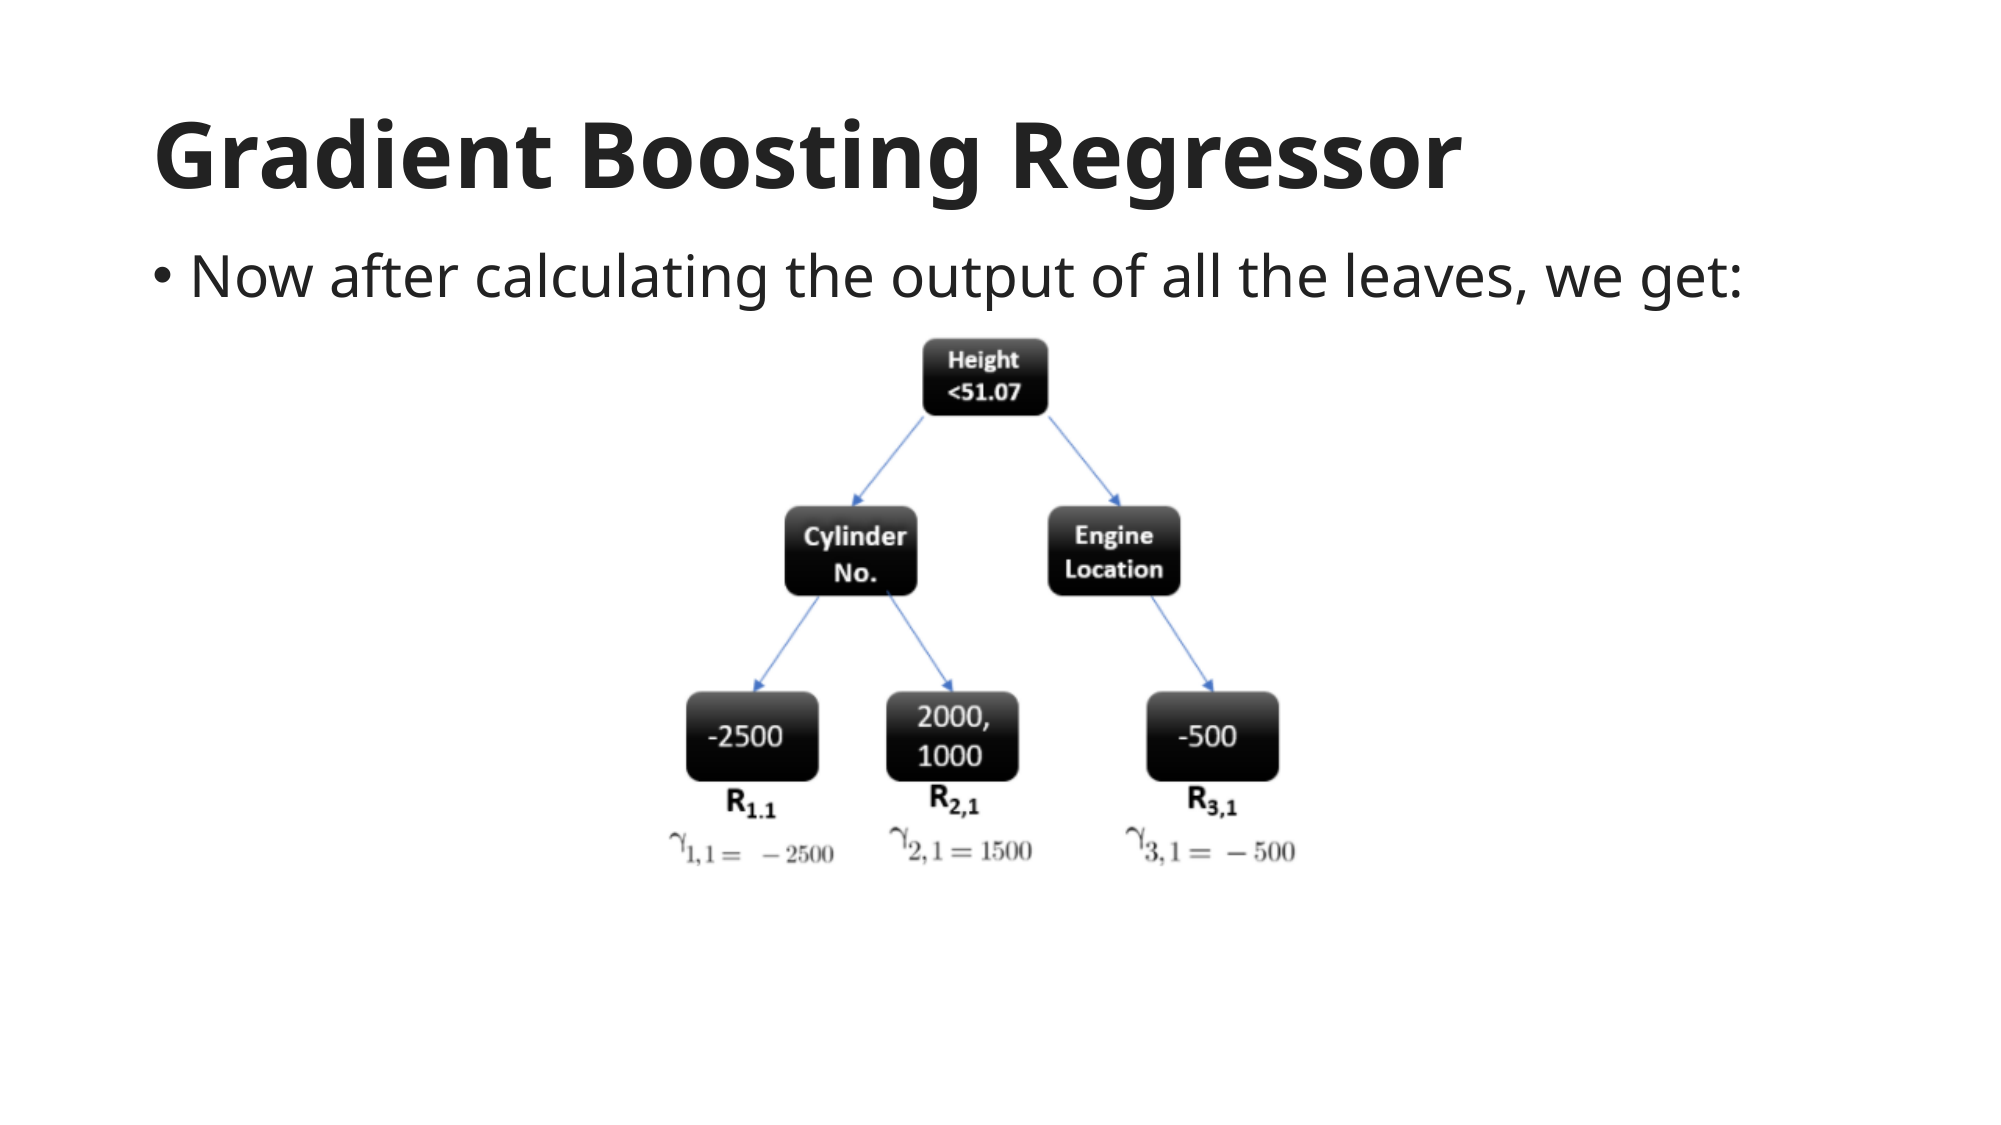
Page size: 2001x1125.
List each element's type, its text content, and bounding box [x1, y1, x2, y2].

list Now after calculating the output of all the leaves, we get: [137, 239, 1863, 954]
title Gradient Boosting Regressor [137, 50, 1863, 239]
picture [638, 322, 1362, 871]
